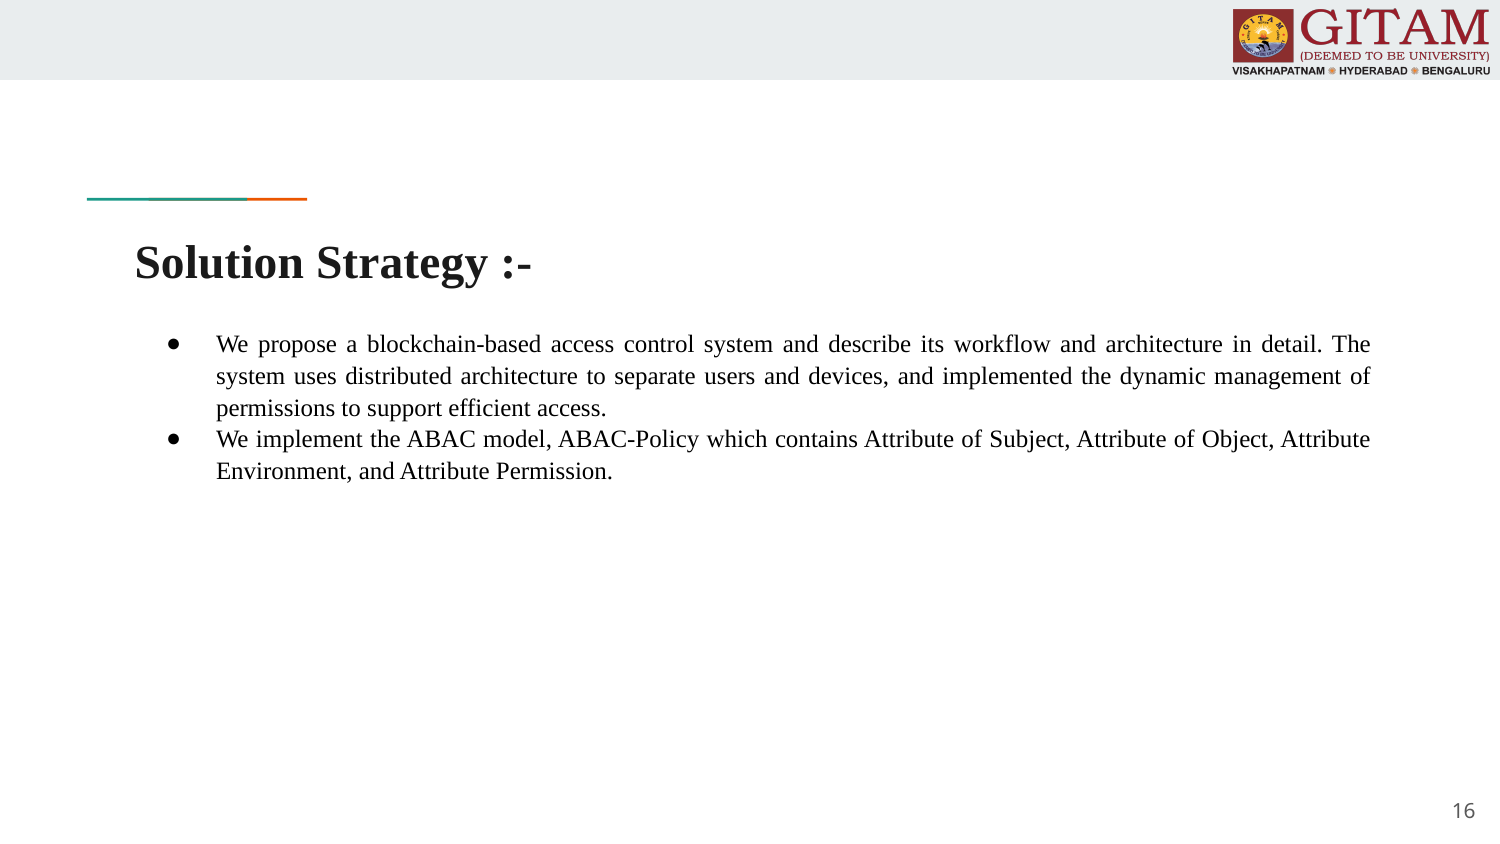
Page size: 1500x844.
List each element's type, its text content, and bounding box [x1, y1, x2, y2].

title Solution Strategy :- [119, 216, 1381, 305]
list We propose a blockchain-based access control system and describe its workflow and architecture in detail. The system uses distributed architecture to separate users and devices, and implemented the dynamic management of permissions to support efficient access. We implement the ABAC model, ABAC-Policy which contains Attribute of Subject, Attribute of Object, Attribute Environment, and Attribute Permission. [126, 311, 1388, 794]
picture [1222, 0, 1500, 84]
slide_number 16 [1400, 779, 1491, 844]
